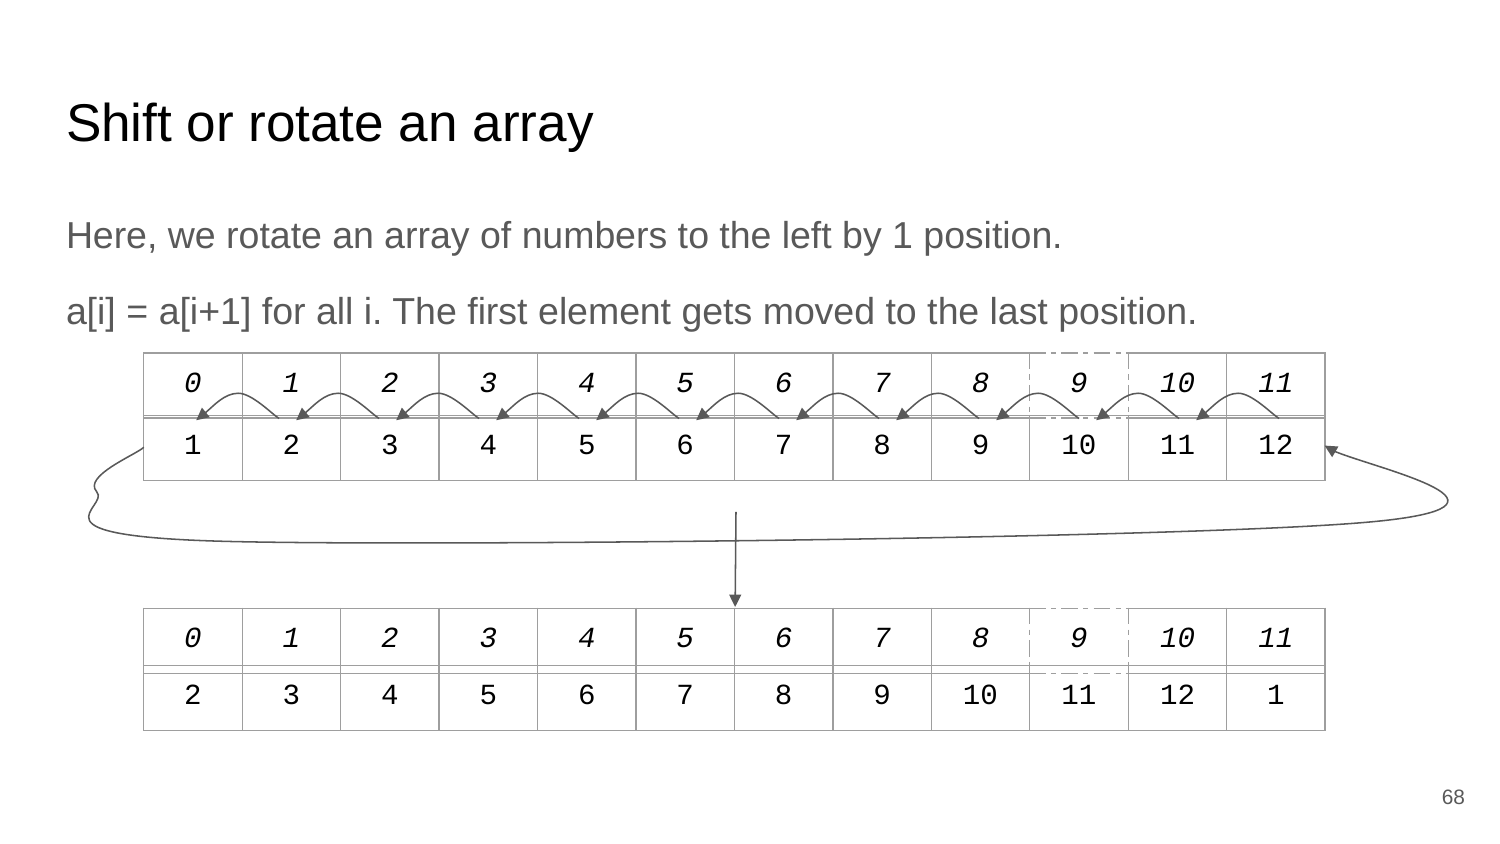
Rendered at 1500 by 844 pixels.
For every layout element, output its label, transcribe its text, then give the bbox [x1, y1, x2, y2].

text_box [1196, 393, 1280, 421]
text_box [88, 445, 1448, 544]
table_header 6 [735, 354, 832, 417]
table_header 9 [1030, 353, 1128, 418]
table_header 8 [932, 354, 1030, 417]
table_header 12 [1129, 674, 1226, 730]
table_header 2 [341, 609, 438, 673]
slide_number ‹#› [1389, 764, 1480, 830]
table_header 7 [834, 354, 931, 417]
text_box [696, 393, 780, 421]
table_header 0 [144, 354, 242, 417]
table_header 10 [1128, 354, 1226, 417]
table_header 1 [144, 419, 242, 447]
table_header 11 [1030, 673, 1128, 730]
table_header 5 [637, 354, 734, 417]
table_header 9 [932, 419, 1029, 446]
table_header 3 [341, 419, 438, 446]
table_header 3 [440, 354, 537, 417]
table_header 12 [1227, 419, 1324, 445]
table_header 8 [932, 609, 1030, 673]
table_header 4 [440, 419, 537, 446]
table_header 7 [735, 419, 832, 446]
table_header 4 [538, 354, 635, 417]
table_header 8 [834, 419, 931, 446]
table_header 6 [735, 609, 832, 673]
text_box [296, 393, 380, 421]
table_header 10 [1128, 609, 1226, 673]
table_header 1 [1227, 674, 1324, 730]
table_header 7 [834, 609, 931, 673]
table_header 4 [341, 674, 438, 730]
table_header 1 [243, 609, 340, 673]
table_header 4 [538, 609, 635, 673]
table_header 6 [538, 674, 635, 730]
text_box [596, 393, 680, 421]
text_box [196, 393, 280, 421]
text_box [496, 393, 580, 421]
table_header 2 [243, 419, 340, 447]
text_box [896, 393, 980, 421]
text_box [796, 393, 880, 421]
table_header 10 [1030, 418, 1128, 445]
table_header 10 [932, 674, 1029, 730]
table_header 11 [1227, 354, 1324, 417]
table_header 0 [144, 609, 242, 673]
table_header 9 [834, 674, 931, 730]
table_header 2 [144, 674, 242, 730]
text_box [396, 393, 480, 421]
table_header 7 [637, 674, 734, 730]
title Shift or rotate an array [51, 72, 1449, 167]
table_header 3 [440, 609, 537, 673]
table_header 5 [538, 419, 635, 446]
table_header 11 [1227, 609, 1324, 673]
text_box [1096, 393, 1180, 421]
table_header 1 [243, 354, 340, 417]
table_header 6 [637, 419, 734, 446]
table_header 5 [440, 674, 537, 730]
table_header 11 [1129, 419, 1226, 445]
text_box [996, 393, 1080, 421]
table_header 5 [637, 609, 734, 673]
table_header 3 [243, 674, 340, 730]
table_header 8 [735, 674, 832, 730]
list Here, we rotate an array of numbers to the left by 1 position. a[i] = a[i+1] for all i. The first element gets moved to the last position. [51, 189, 1449, 750]
table_header 9 [1030, 608, 1128, 673]
table_header 2 [341, 354, 438, 417]
